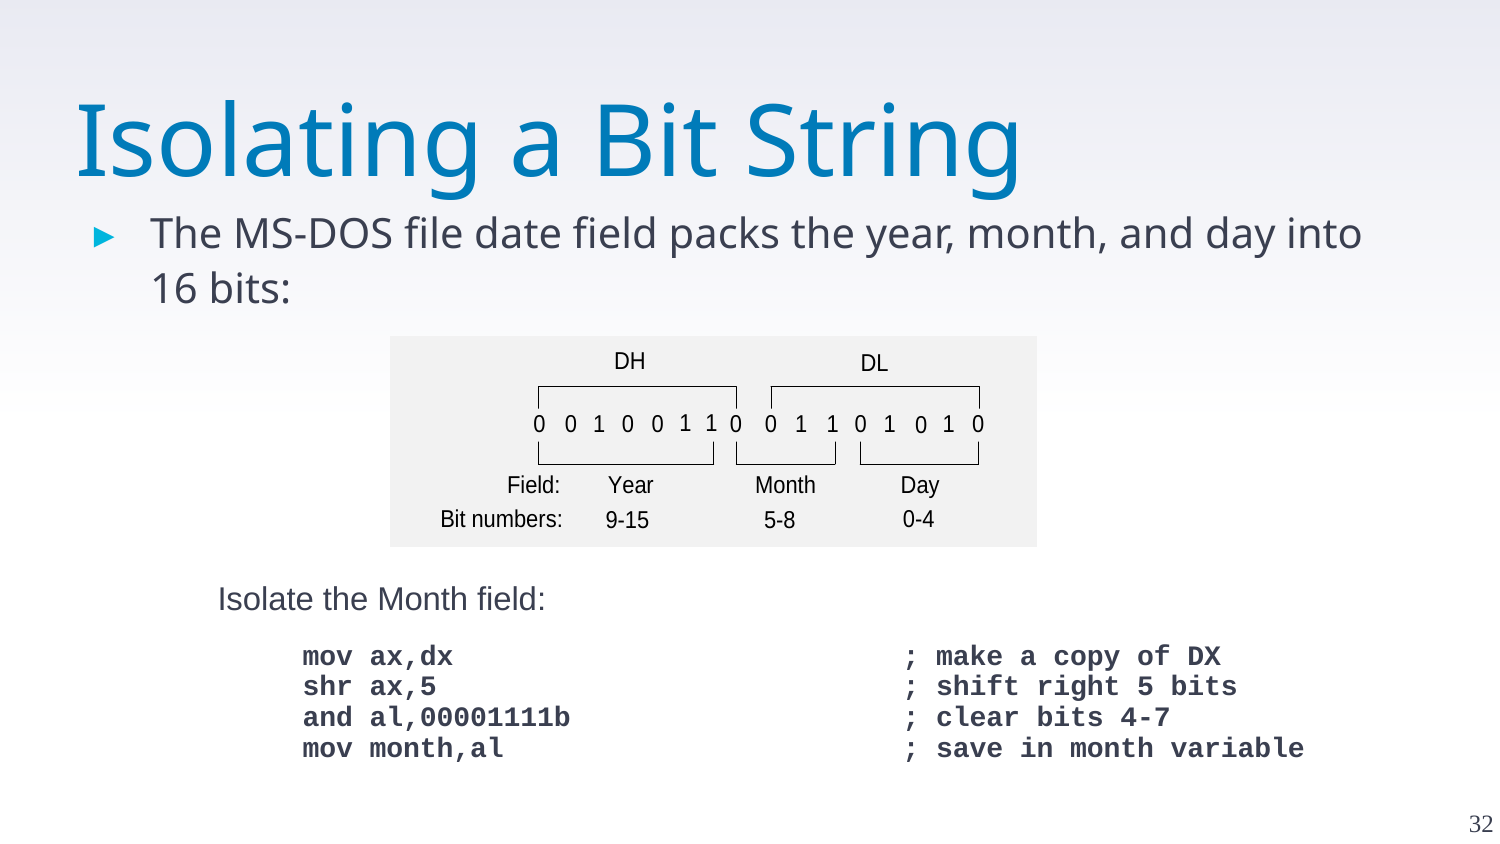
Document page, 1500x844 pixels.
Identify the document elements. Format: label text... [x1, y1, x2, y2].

list The MS-DOS file date field packs the year, month, and day into 16 bits: [75, 202, 1419, 642]
slide_number 32 [1418, 760, 1494, 838]
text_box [202, 560, 1426, 789]
title Isolating a Bit String [75, 99, 1419, 202]
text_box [389, 335, 1038, 548]
